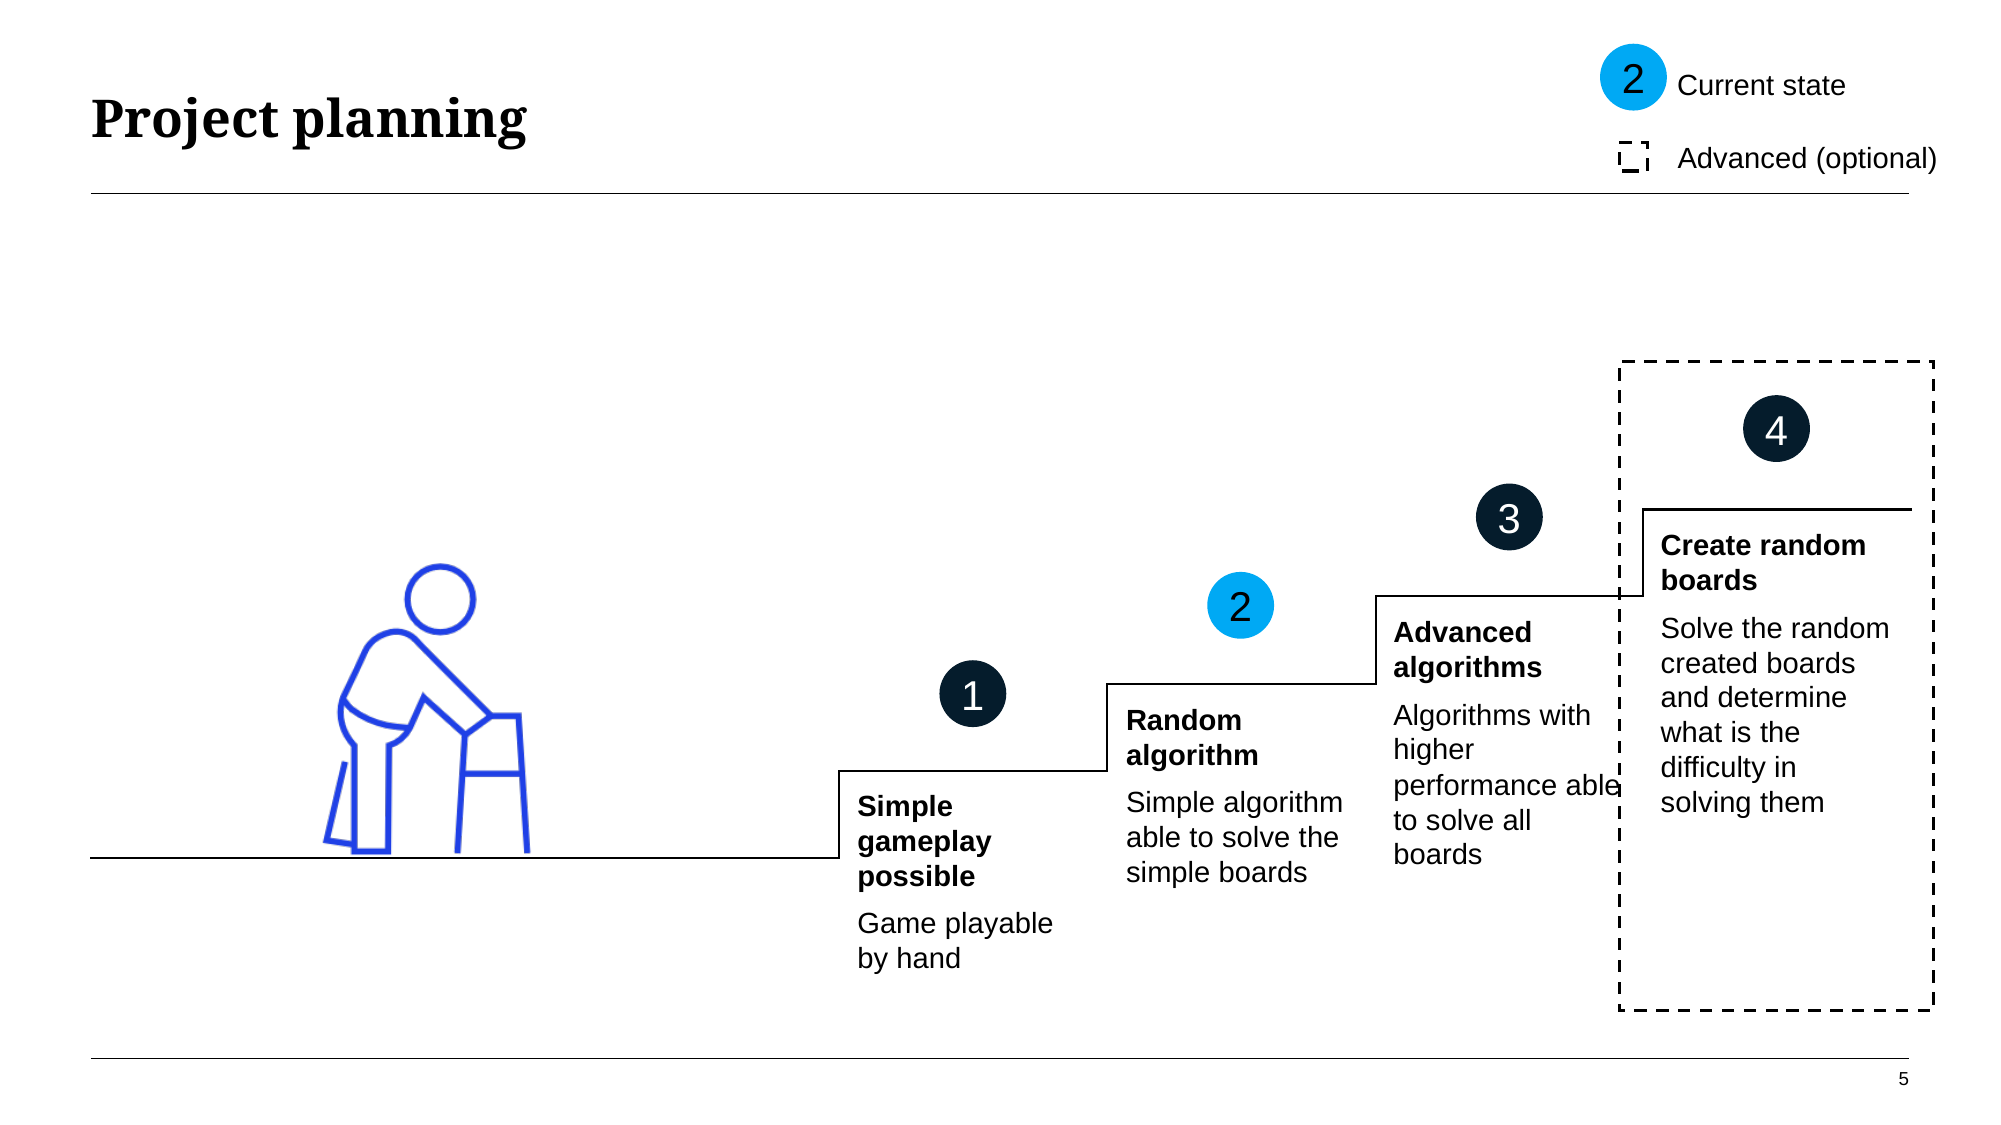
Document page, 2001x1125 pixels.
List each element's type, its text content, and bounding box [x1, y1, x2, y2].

text_box [839, 771, 1107, 858]
text_box 1 [938, 659, 1008, 728]
text_box Simple gameplay possible Game playable by hand [857, 787, 1090, 975]
title Project planning [91, 28, 1909, 149]
text_box 2 [1599, 42, 1668, 112]
text_box 3 [1475, 482, 1544, 552]
text_box Advanced algorithms Algorithms with higher performance able to solve all boards [1393, 613, 1619, 871]
text_box 2 [1206, 571, 1275, 640]
picture [279, 561, 575, 858]
text_box [1618, 361, 1935, 1011]
text_box Random algorithm Simple algorithm able to solve the simple boards [1126, 701, 1358, 889]
text_box [1375, 596, 1619, 685]
text_box Current state [1677, 66, 1847, 102]
text_box [1618, 142, 1648, 172]
text_box Advanced (optional) [1677, 139, 1939, 175]
text_box [1107, 684, 1375, 772]
